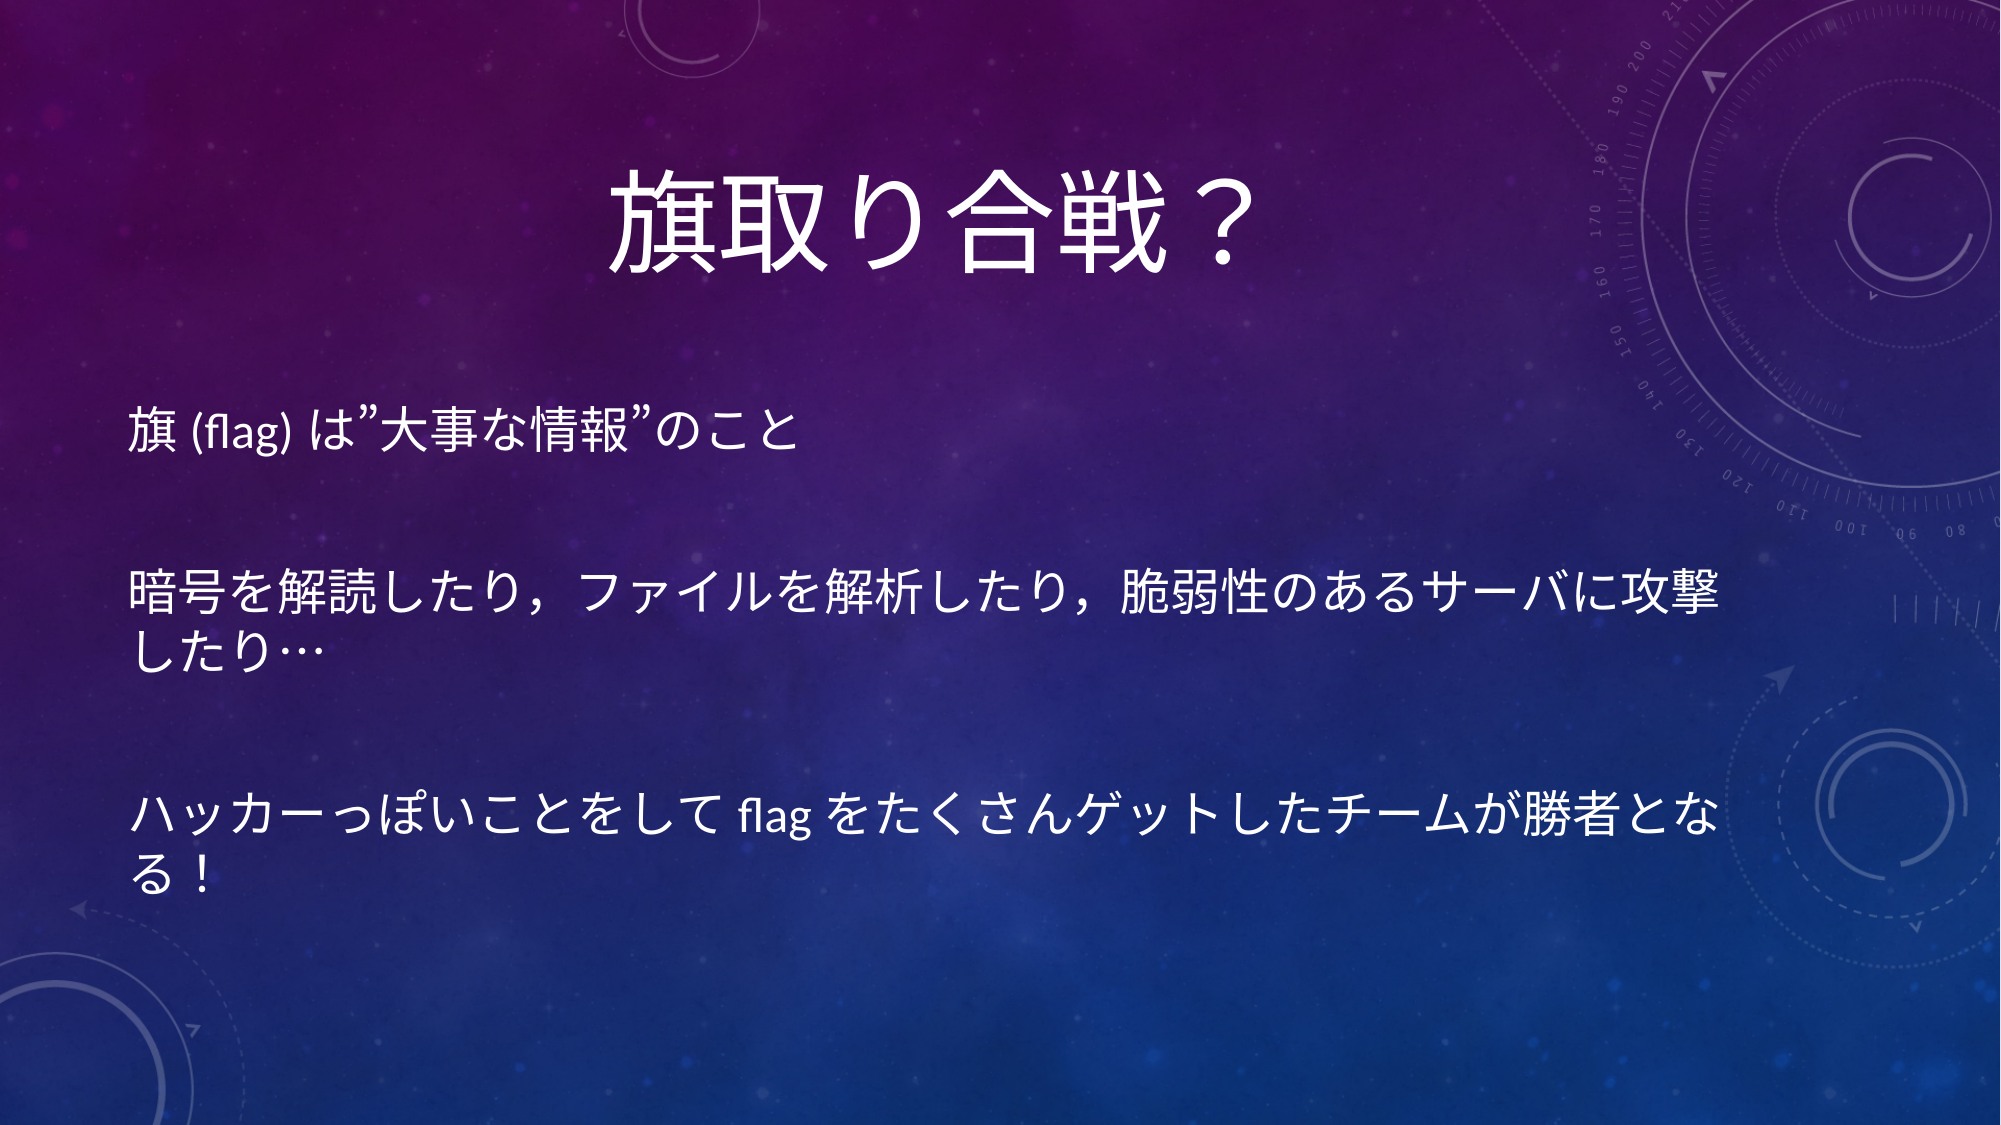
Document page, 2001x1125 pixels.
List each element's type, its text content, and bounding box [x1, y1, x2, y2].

picture [0, 0, 2001, 1125]
title 旗取り合戦？ [112, 99, 1775, 339]
list 旗(flag)は”大事な情報”のこと 暗号を解読したり，ファイルを解析したり，脆弱性のあるサーバに攻撃したり… ハッカーっぽいことをしてflagをたくさんゲットしたチームが勝者となる！ [112, 351, 1775, 950]
